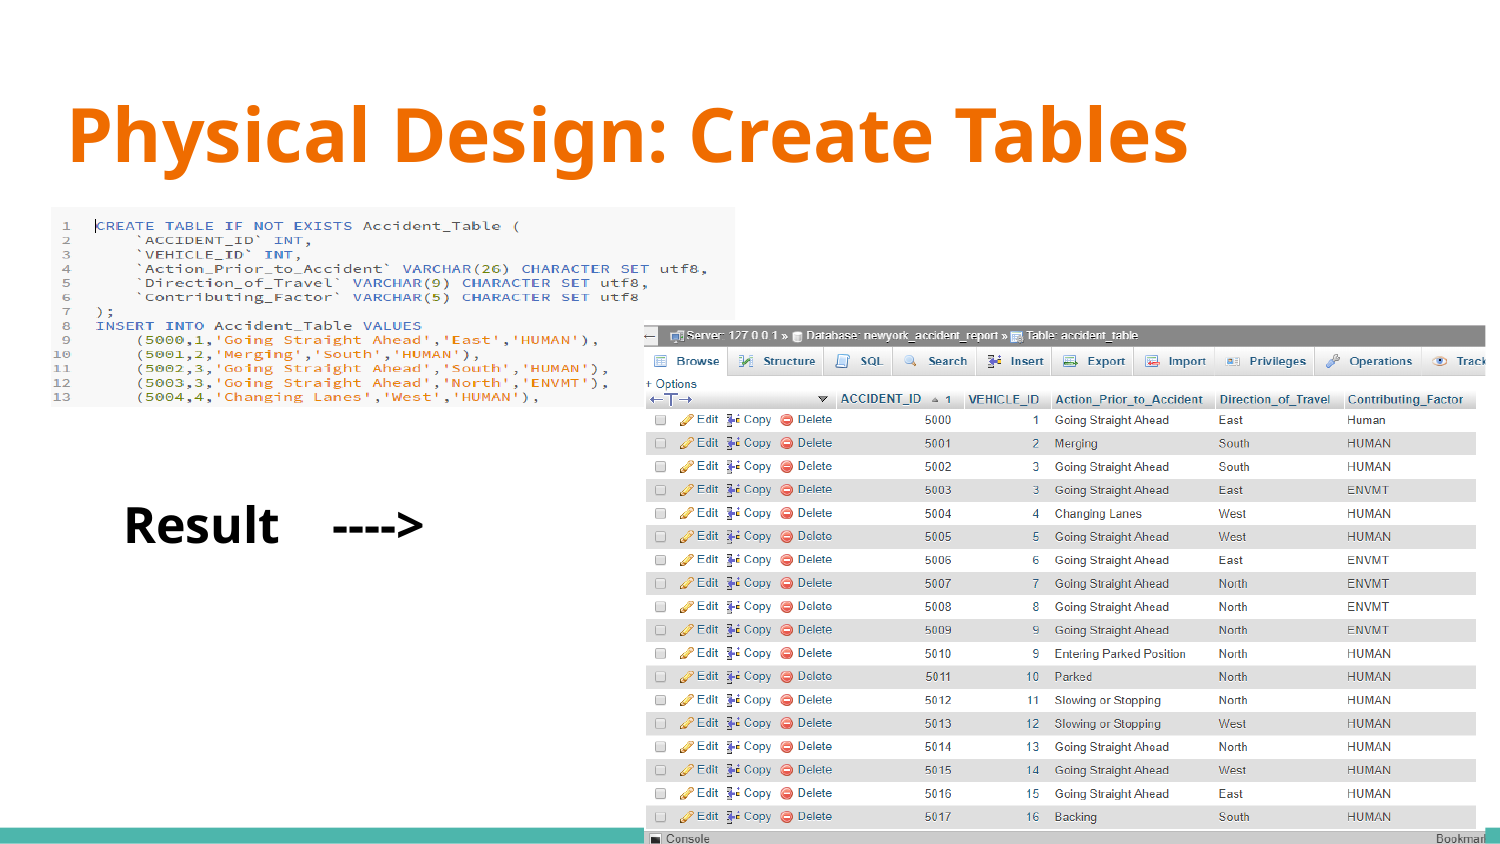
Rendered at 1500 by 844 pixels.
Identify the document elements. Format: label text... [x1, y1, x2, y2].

text_box Result ----> [108, 478, 455, 628]
title Physical Design: Create Tables [51, 72, 1449, 189]
picture [50, 207, 1486, 844]
